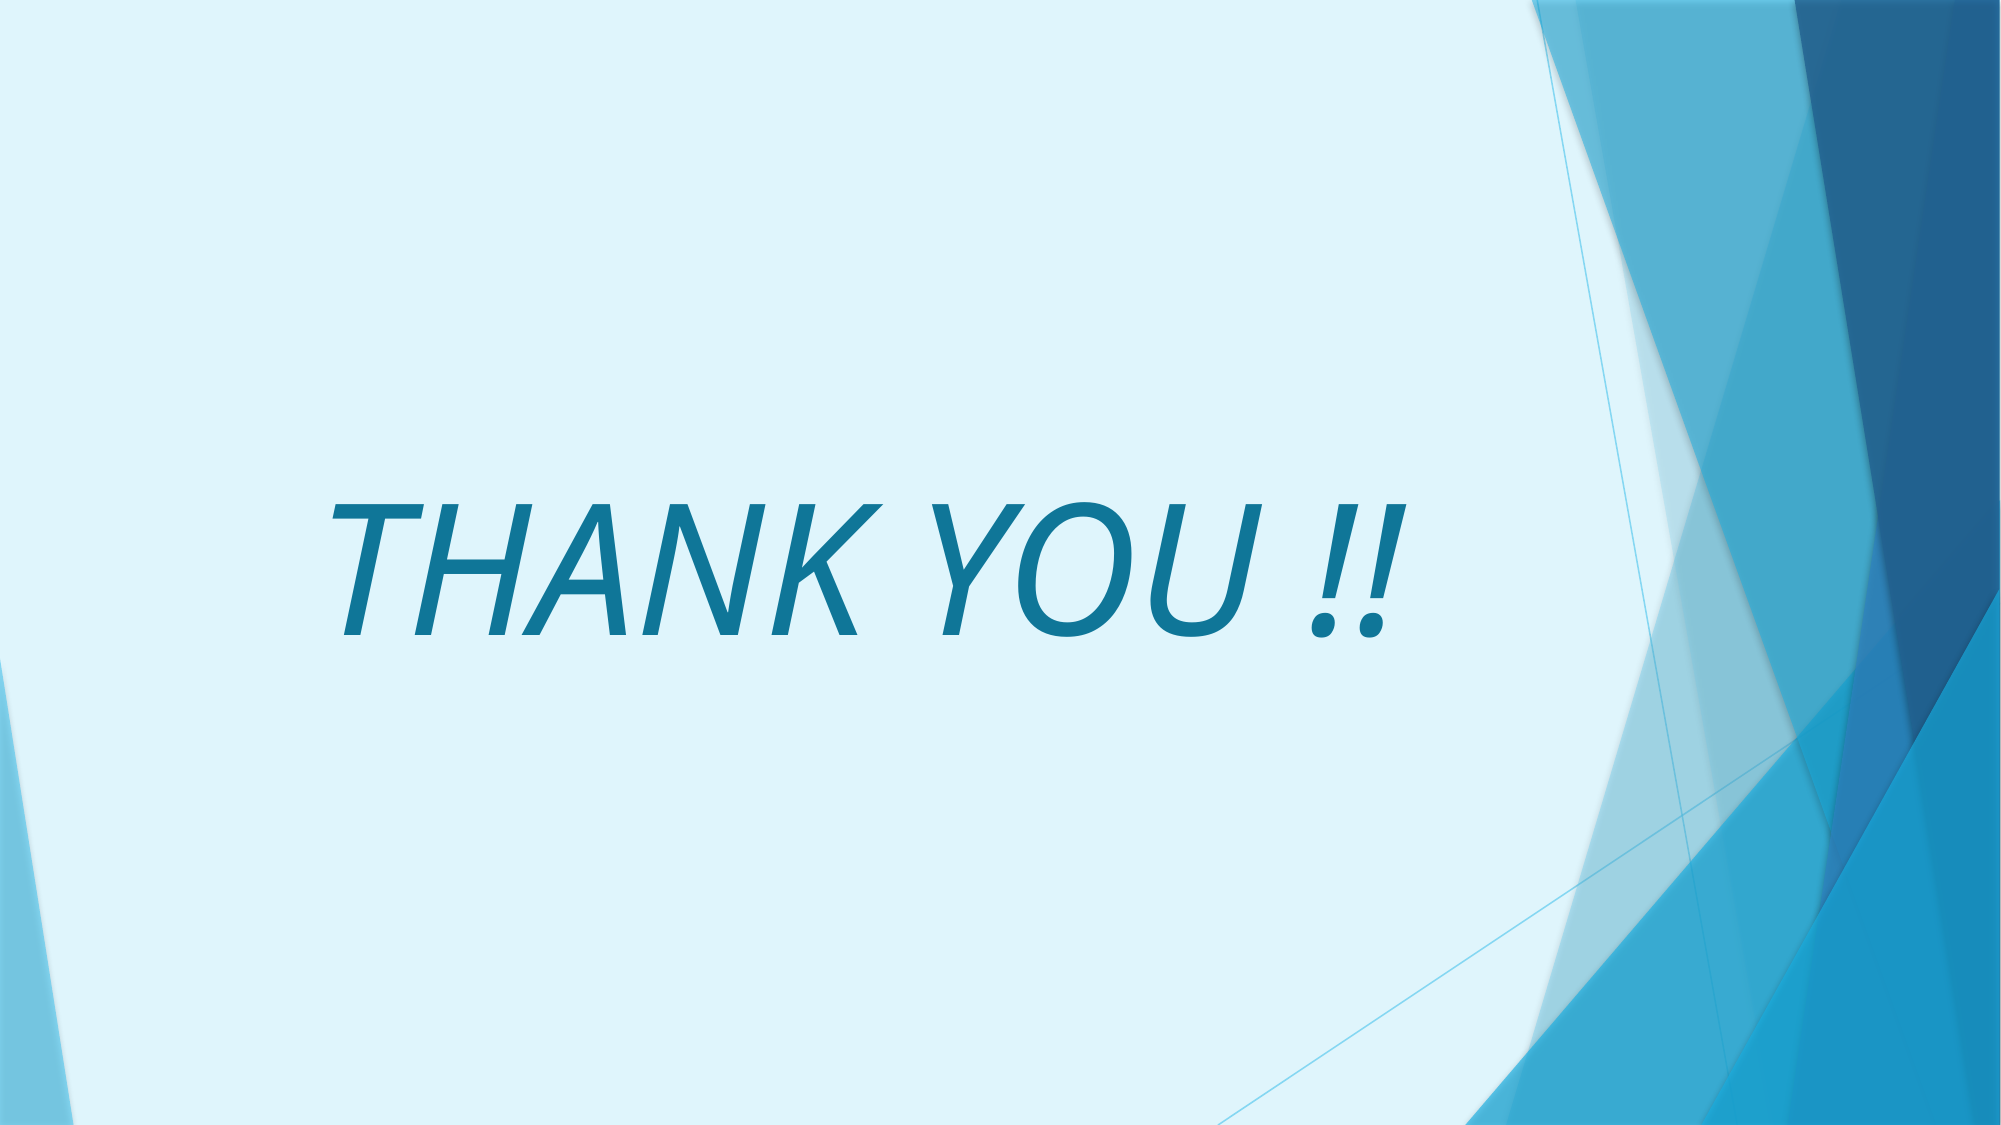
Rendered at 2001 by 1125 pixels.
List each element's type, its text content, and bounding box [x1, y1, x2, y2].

title THANK YOU !! [301, 444, 1712, 662]
